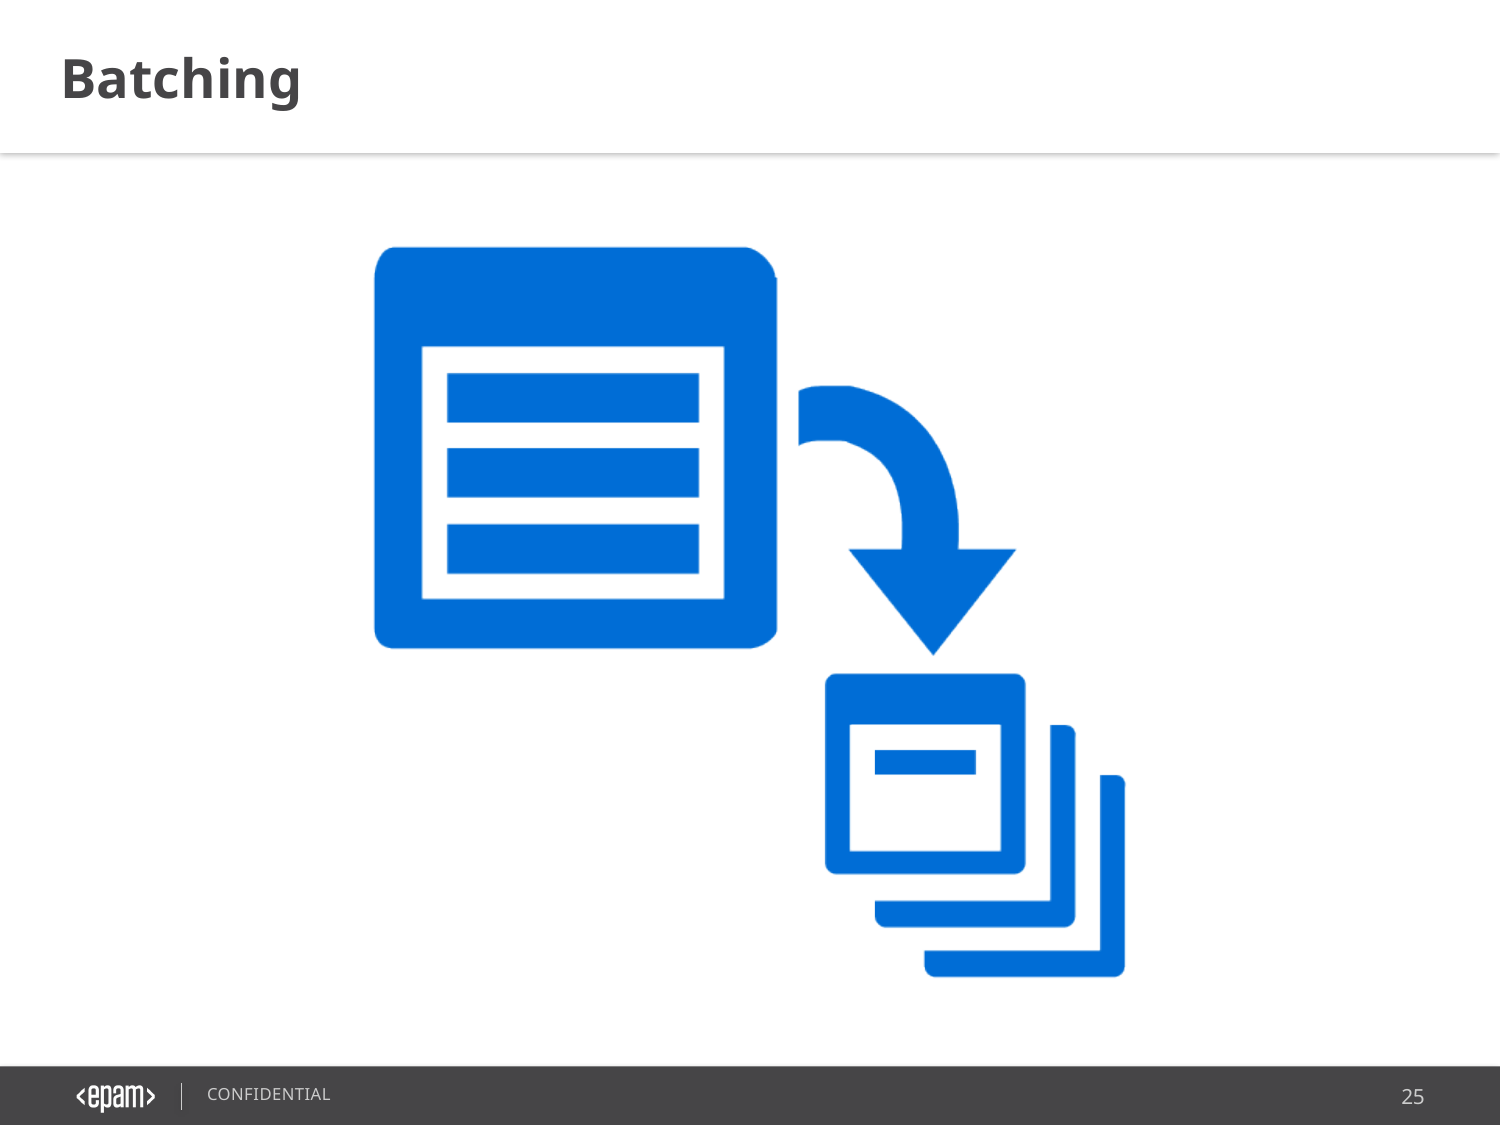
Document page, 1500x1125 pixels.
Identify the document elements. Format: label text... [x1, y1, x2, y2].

picture [349, 201, 1151, 1002]
list Batching [0, 0, 1500, 153]
picture [76, 1085, 155, 1113]
